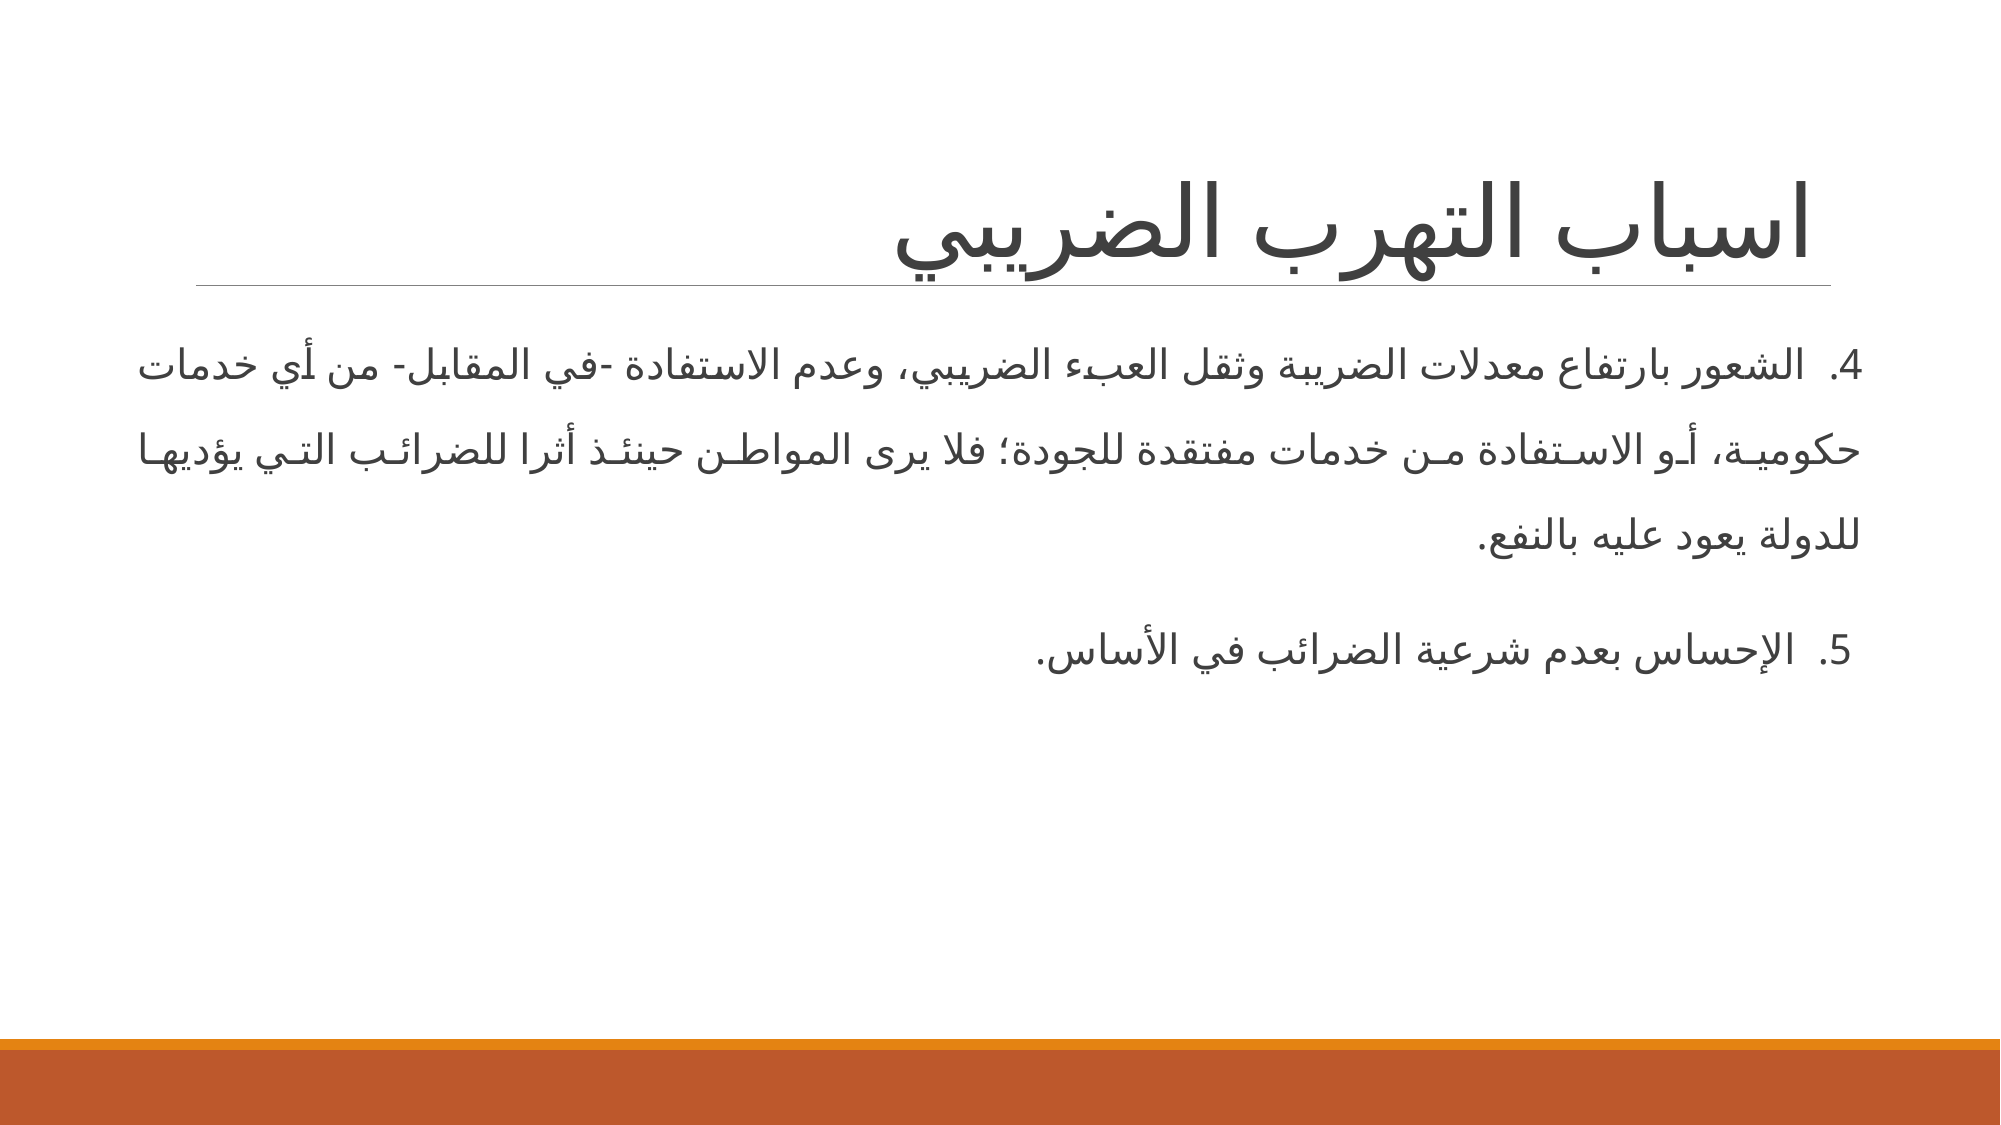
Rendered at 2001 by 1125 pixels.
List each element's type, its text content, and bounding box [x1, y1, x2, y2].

list 4. الشعور بارتفاع معدلات الضريبة وثقل العبء الضريبي، وعدم الاستفادة -في المقابل- من أي خدمات حكومية، أو الاستفادة من خدمات مفتقدة للجودة؛ فلا يرى المواطن حينئذ أثرا للضرائب التي يؤديها للدولة يعود عليه بالنفع. 5. الإحساس بعدم شرعية الضرائب في الأساس. [137, 295, 1863, 1082]
title اسباب التهرب الضريبي [180, 47, 1830, 285]
